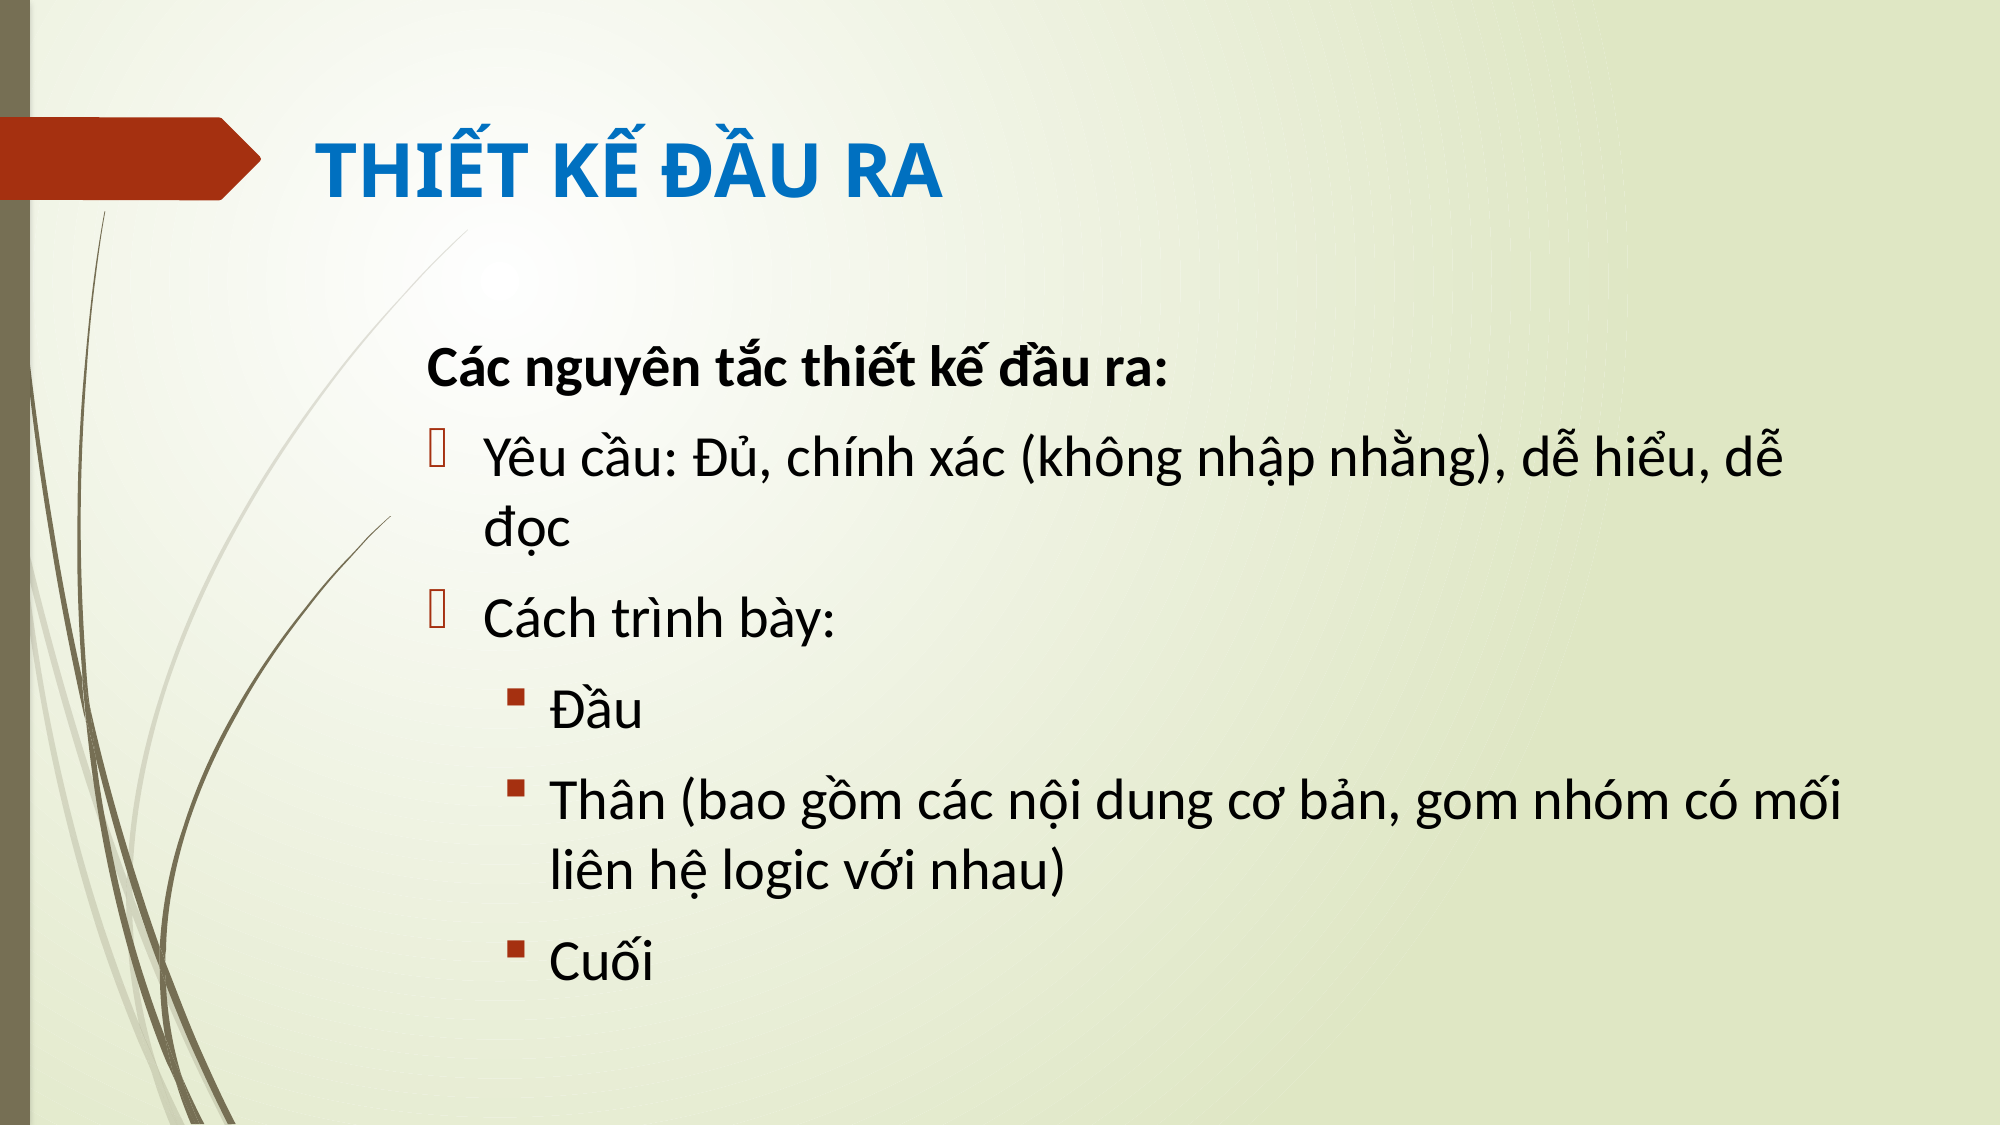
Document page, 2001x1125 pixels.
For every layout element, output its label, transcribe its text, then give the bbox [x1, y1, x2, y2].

list Các nguyên tắc thiết kế đầu ra: Yêu cầu: Đủ, chính xác (không nhập nhằng), dễ hiểu, dễ đọc Cách trình bày: Đầu Thân (bao gồm các nội dung cơ bản, gom nhóm có mối liên hệ logic với nhau) Cuối [412, 320, 1875, 940]
title THIẾT KẾ ĐẦU RA [299, 114, 1762, 325]
